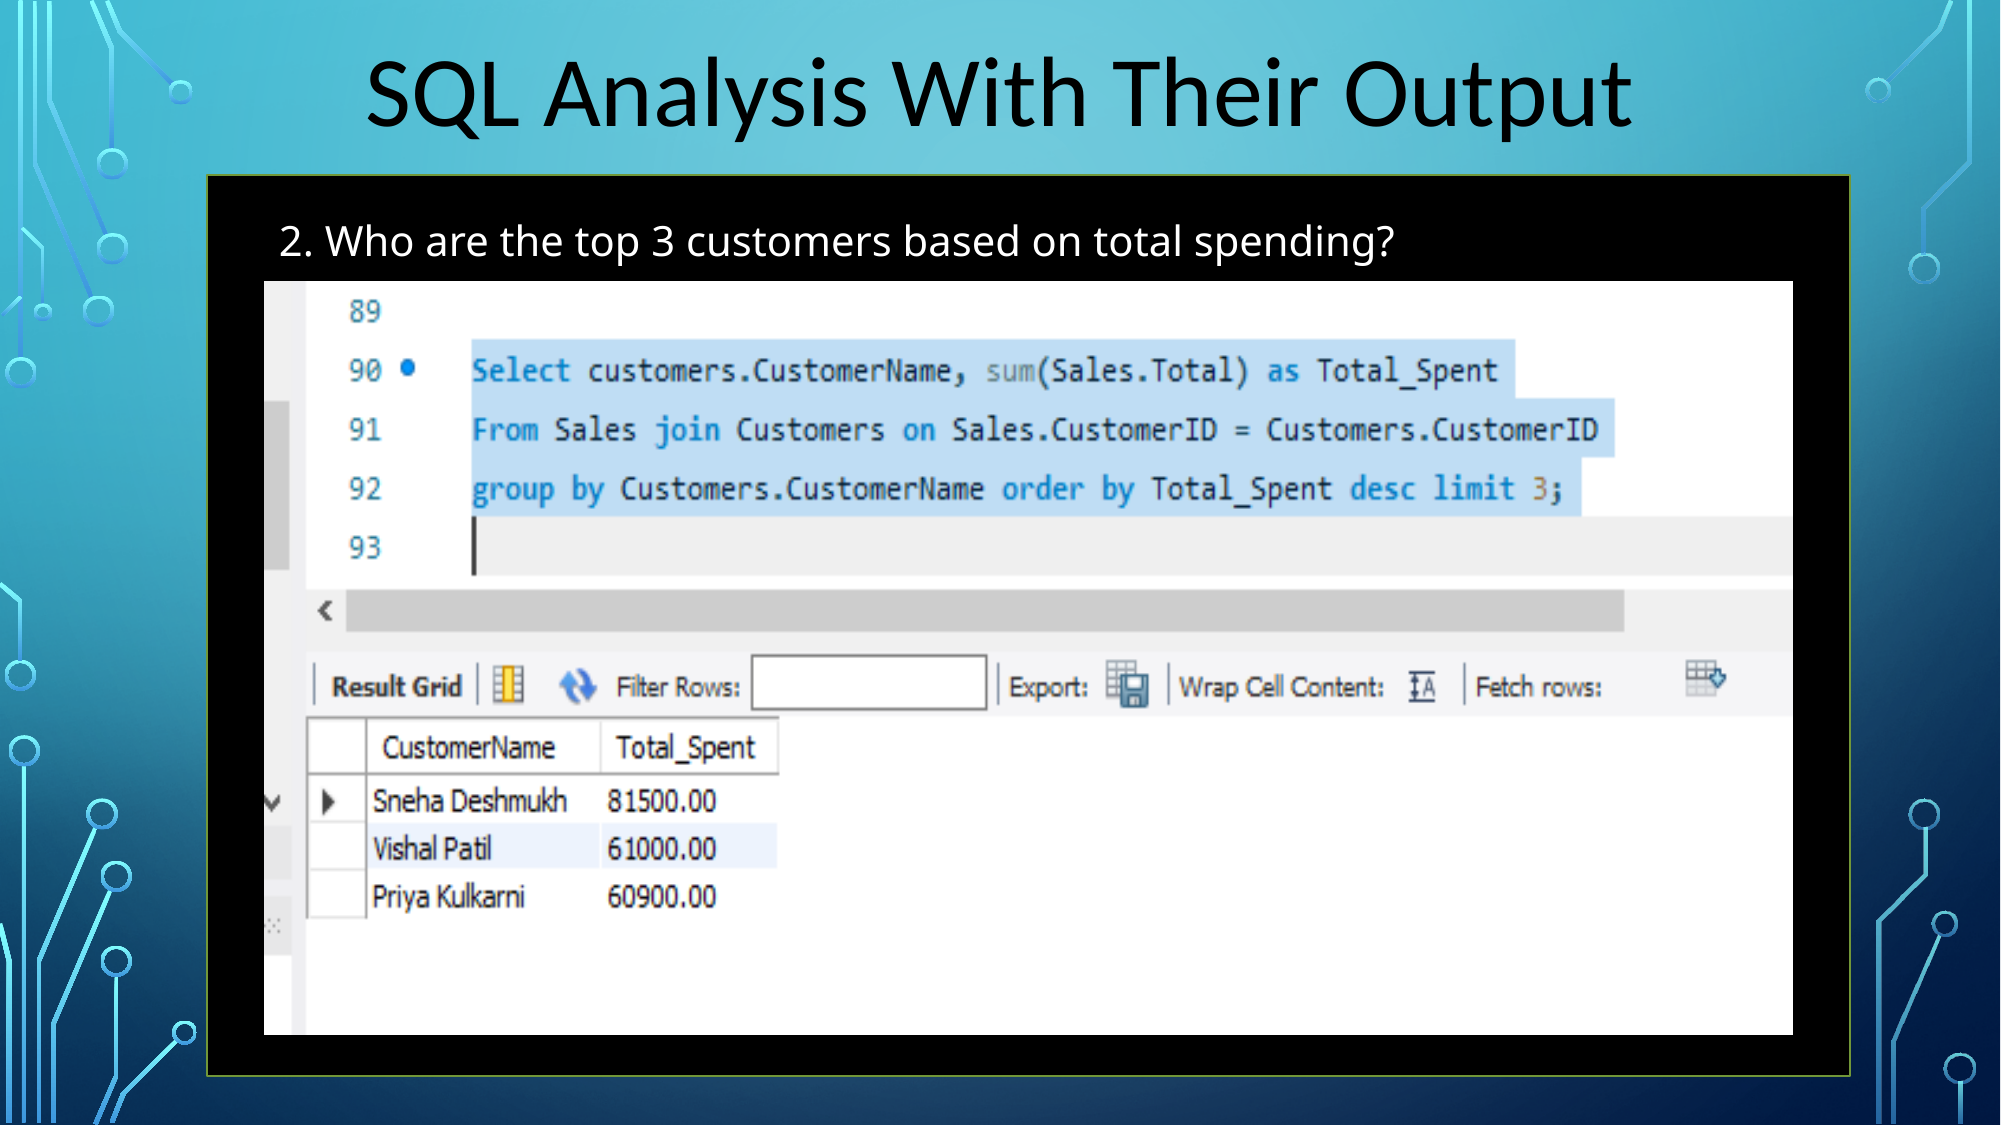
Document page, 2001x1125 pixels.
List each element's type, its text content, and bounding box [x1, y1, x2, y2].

text_box 2. Who are the top 3 customers based on total spending? [264, 207, 1797, 273]
title SQL Analysis With Their Output [187, 21, 1813, 167]
picture [263, 281, 1794, 1035]
text_box [206, 174, 1851, 1077]
